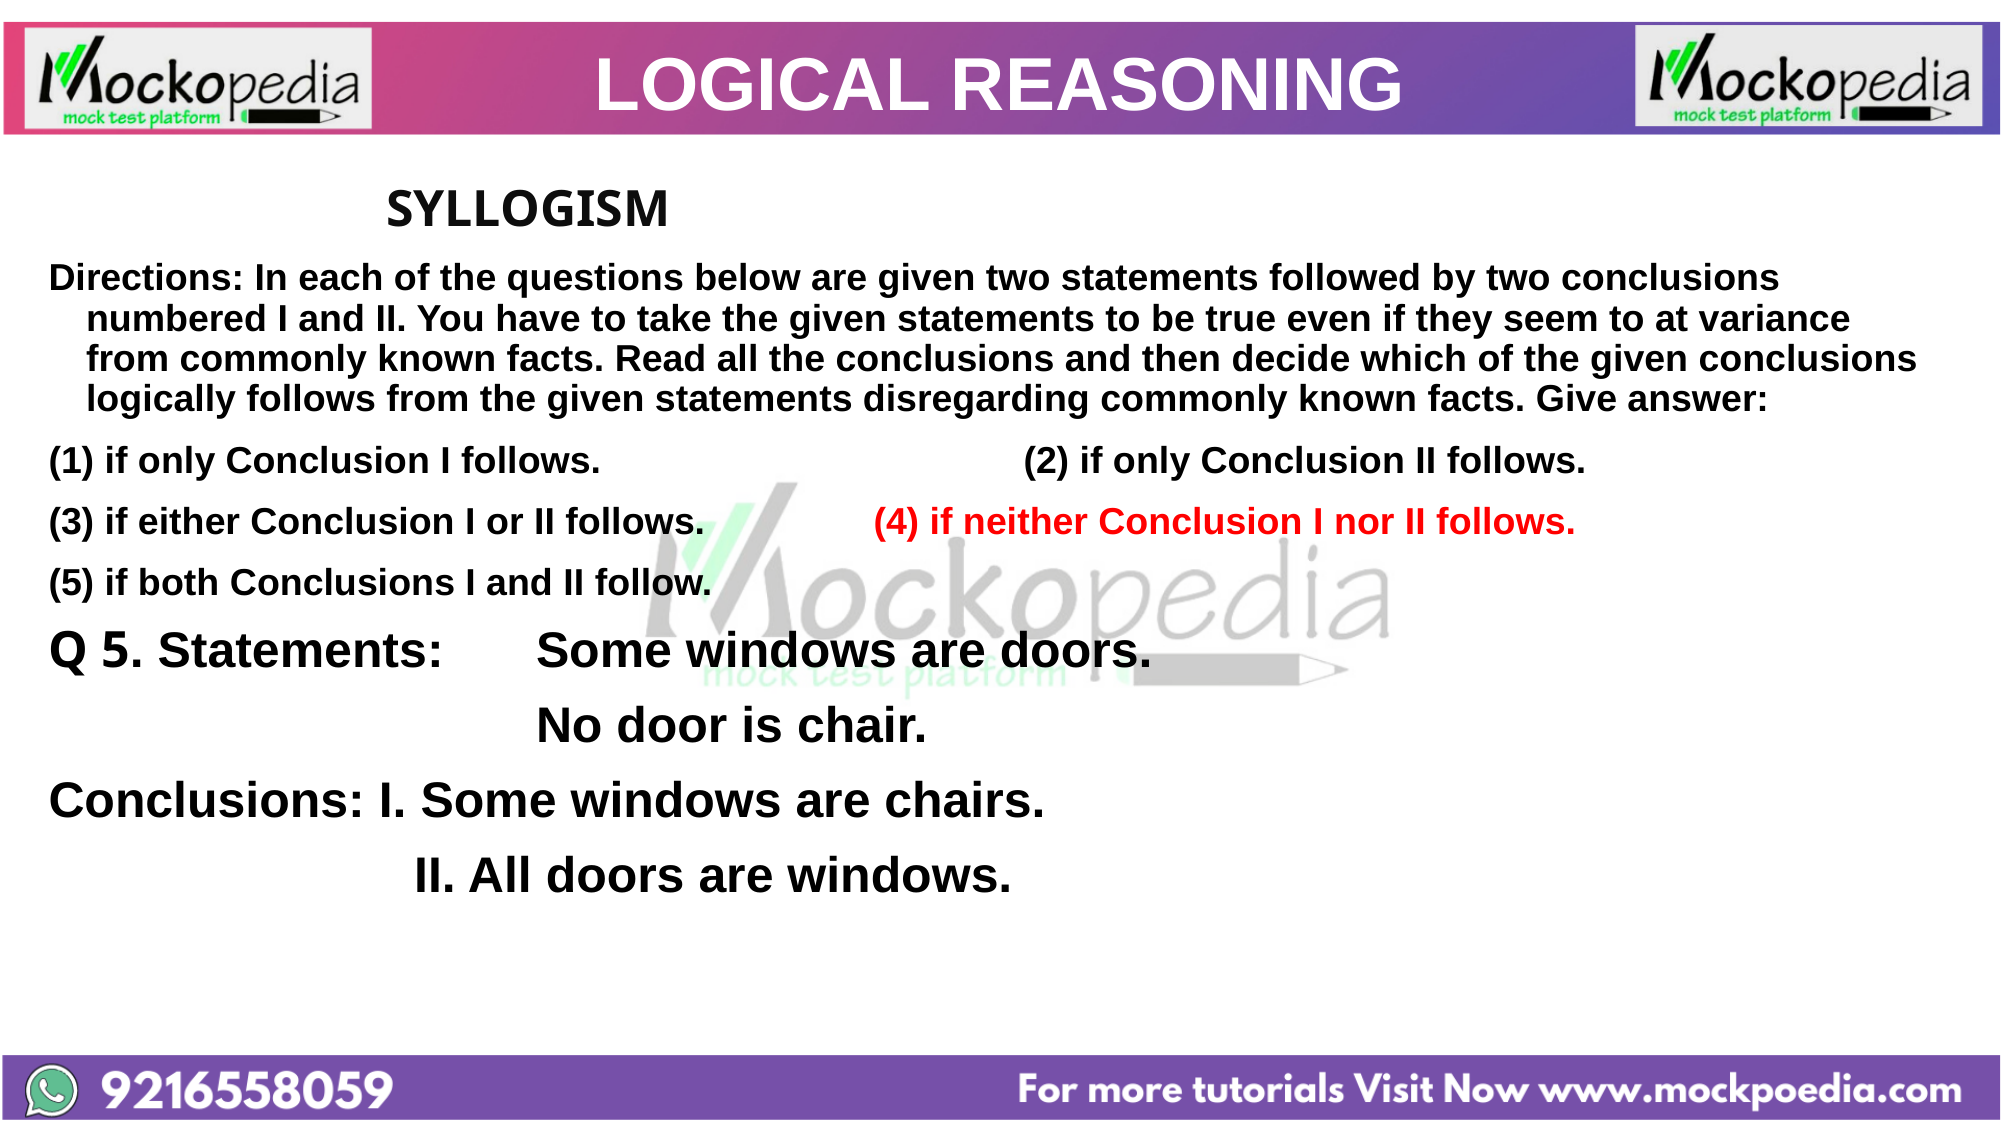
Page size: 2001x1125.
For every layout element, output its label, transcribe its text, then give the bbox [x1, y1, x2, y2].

list SYLLOGISM Directions: In each of the questions below are given two statements followed by two conclusions numbered I and II. You have to take the given statements to be true even if they seem to at variance from commonly known facts. Read all the conclusions and then decide which of the given conclusions logically follows from the given statements disregarding commonly known facts. Give answer: (1) if only Conclusion I follows. (2) if only Conclusion II follows. (3) if either Conclusion I or II follows. (4) if neither Conclusion I nor II follows. (5) if both Conclusions I and II follow. Q 5. Statements: Some windows are doors. No door is chair. Conclusions: I. Some windows are chairs. II. All doors are windows. [33, 175, 1959, 1053]
title LOGICAL REASONING [41, 31, 1959, 142]
picture [0, 0, 2001, 1125]
